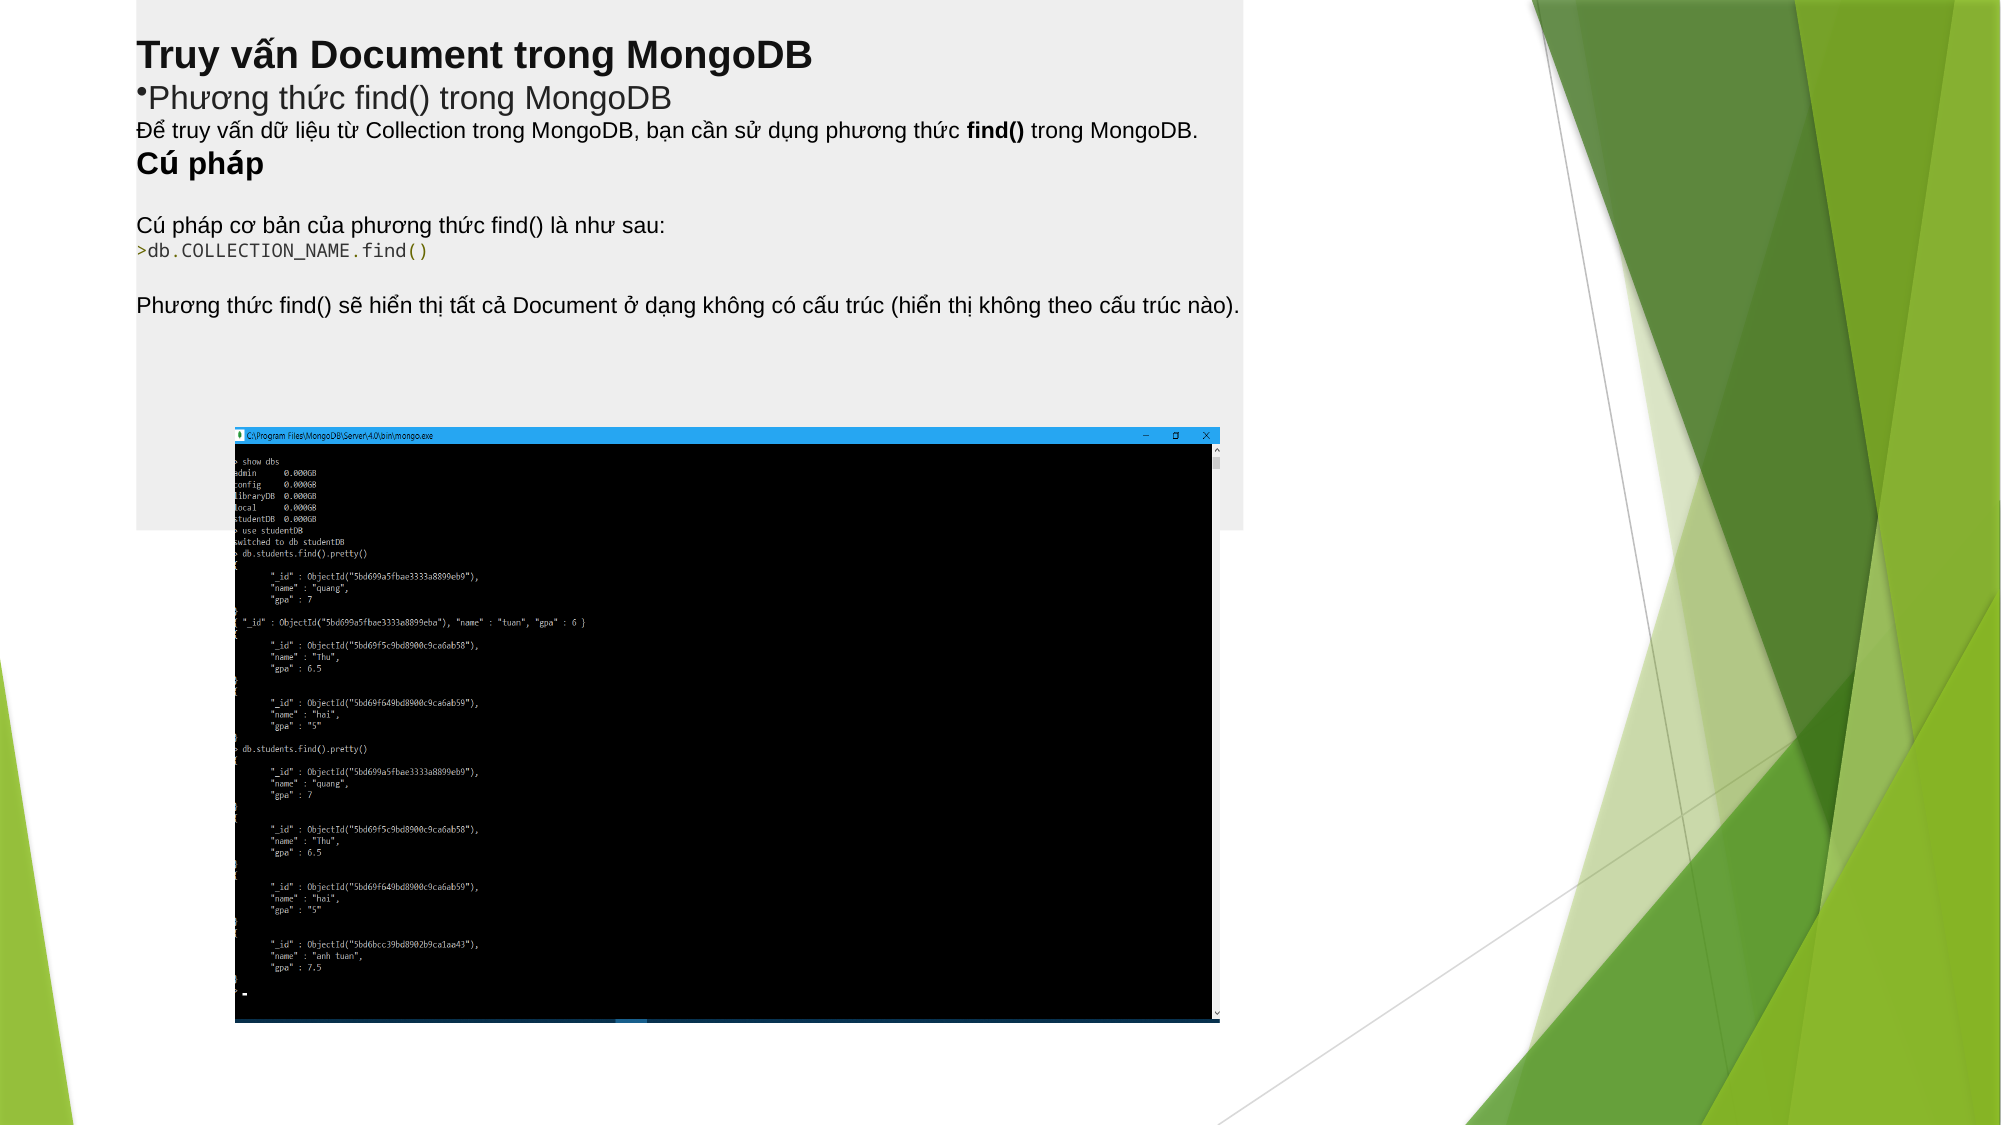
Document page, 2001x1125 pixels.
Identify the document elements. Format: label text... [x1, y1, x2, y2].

picture [234, 427, 1221, 1024]
list Truy vấn Document trong MongoDB Phương thức find() trong MongoDB Để truy vấn dữ liệu từ Collection trong MongoDB, bạn cần sử dụng phương thức find() trong MongoDB. Cú pháp Cú pháp cơ bản của phương thức find() là như sau: >db.COLLECTION_NAME.find() Phương thức find() sẽ hiển thị tất cả Document ở dạng không có cấu trúc (hiển thị không theo cấu trúc nào). [136, 0, 1244, 531]
